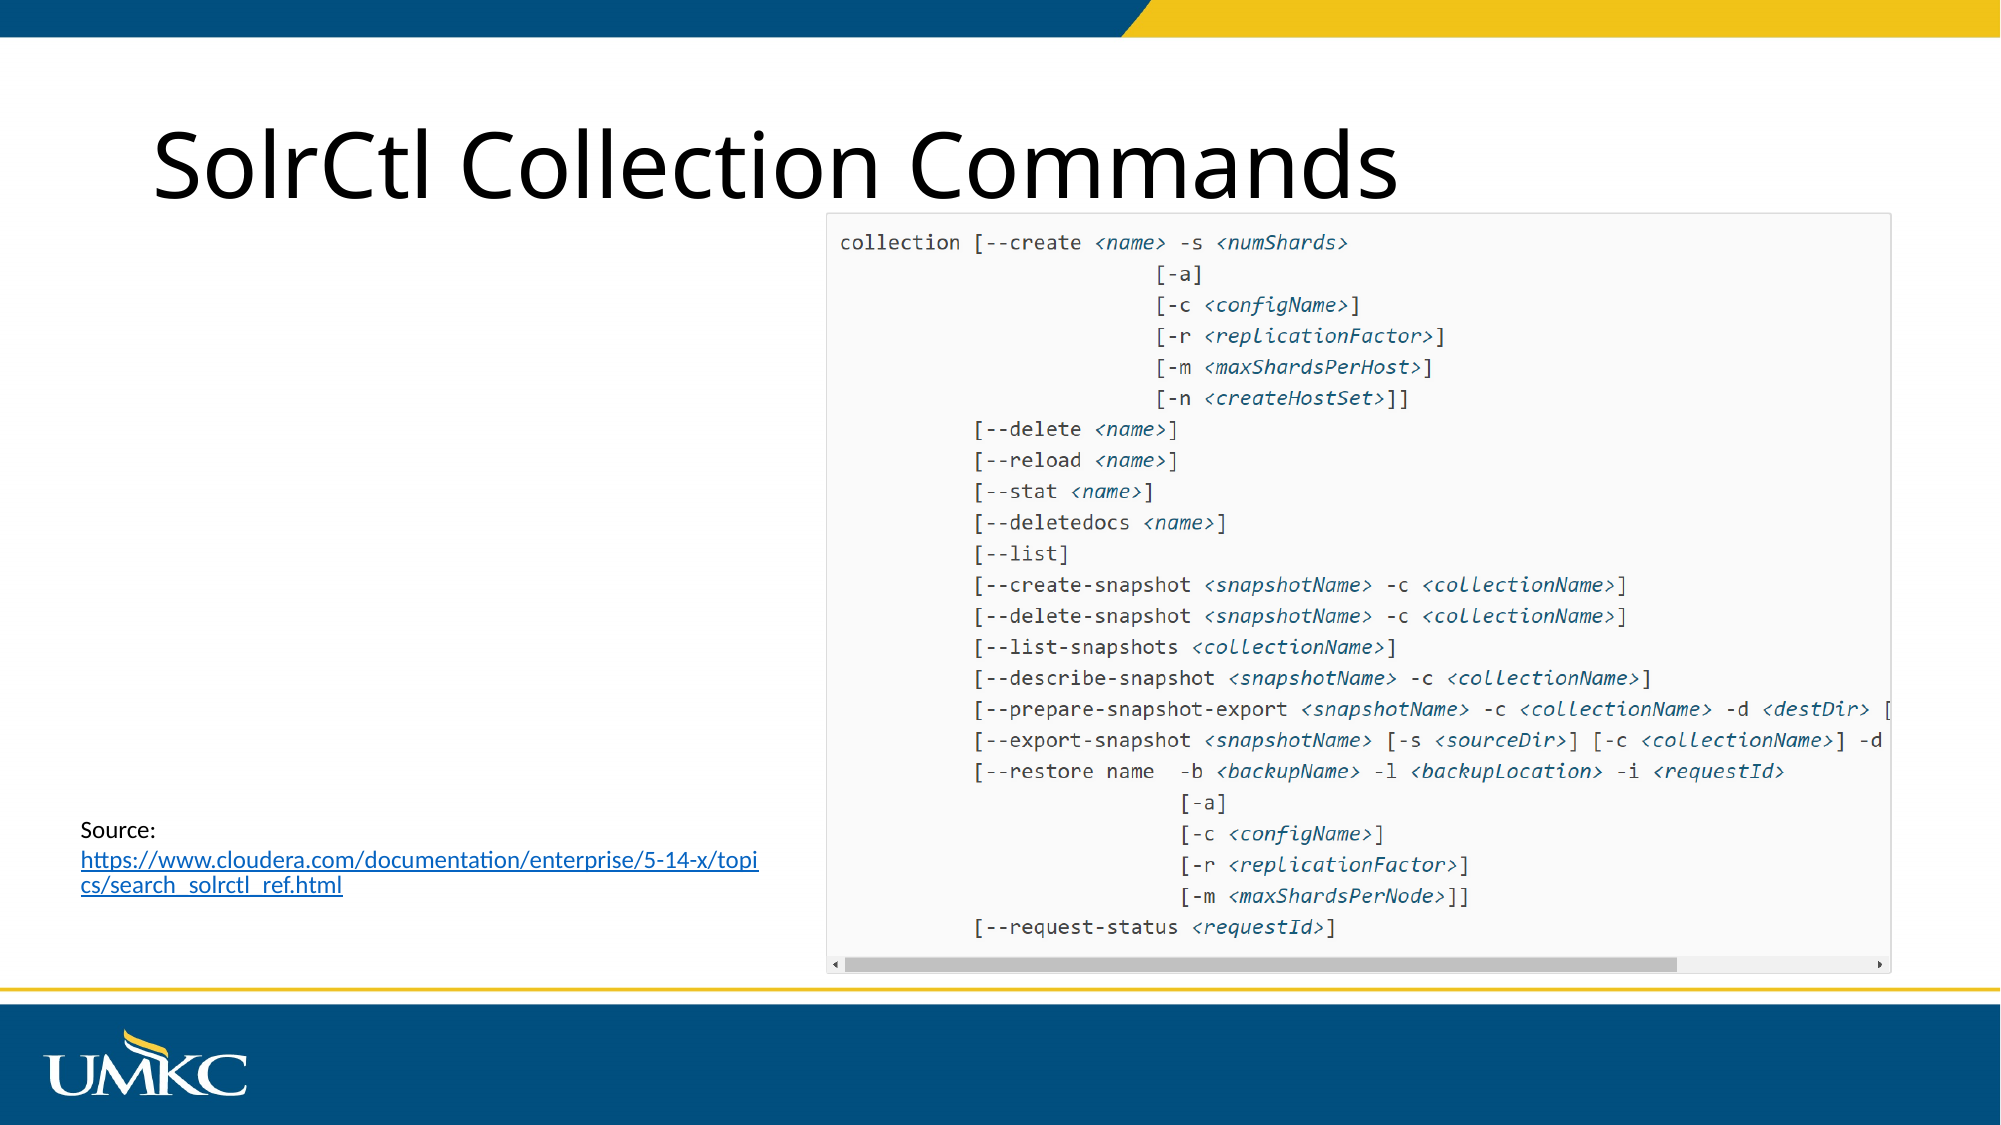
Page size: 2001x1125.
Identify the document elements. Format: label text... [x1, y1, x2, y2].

text_box Source: https://www.cloudera.com/documentation/enterprise/5-14-x/topics/search_solrctl_ref.html [65, 806, 777, 911]
picture [0, 0, 2001, 1125]
title SolrCtl Collection Commands [137, 59, 1863, 278]
